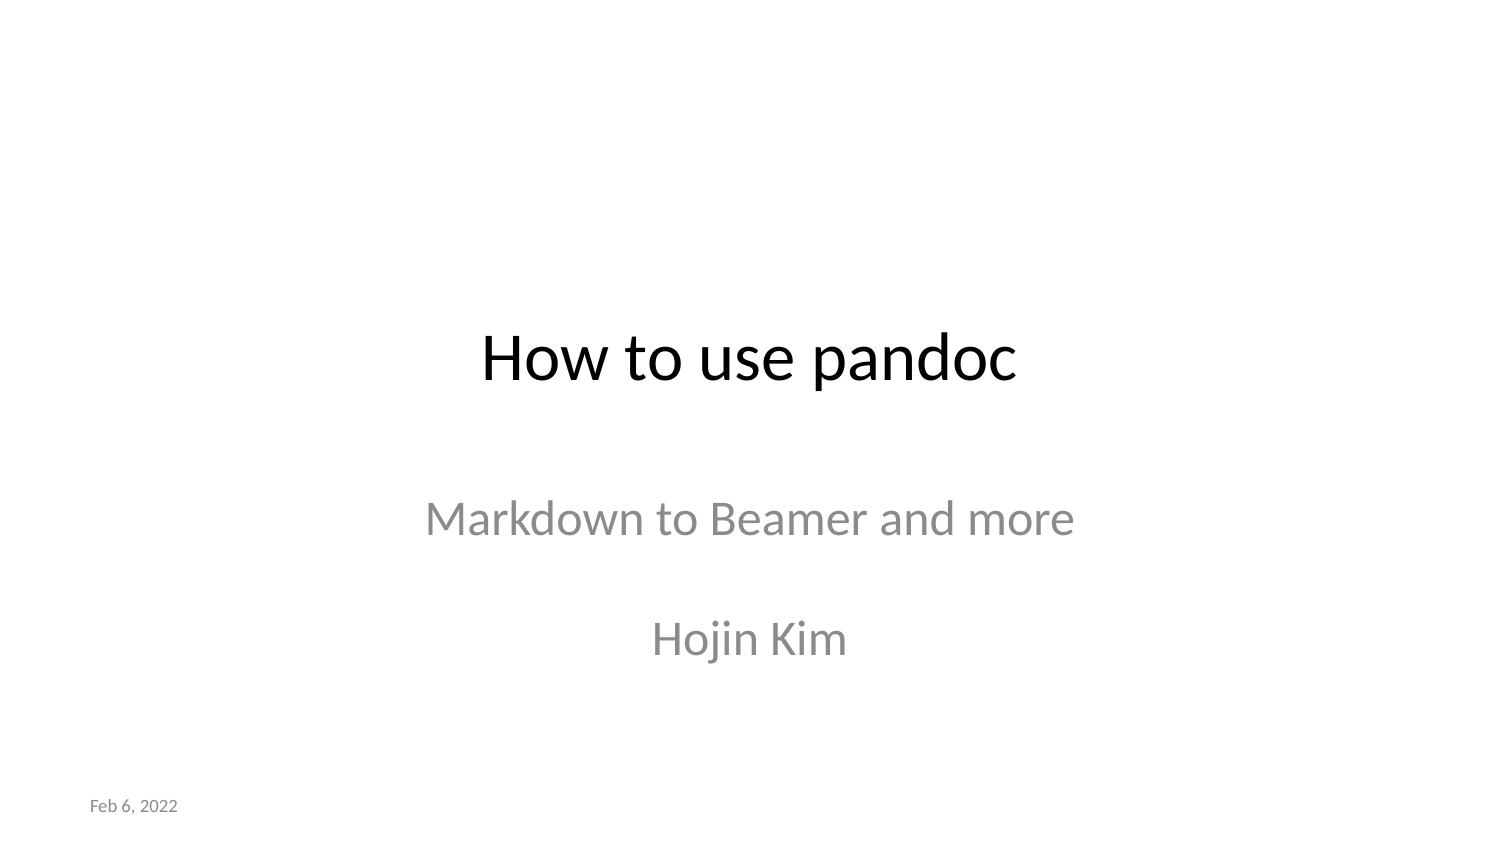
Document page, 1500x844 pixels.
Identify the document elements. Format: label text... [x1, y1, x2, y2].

subtitle Markdown to Beamer and more Hojin Kim [225, 478, 1275, 694]
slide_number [75, 782, 425, 827]
title How to use pandoc [112, 262, 1388, 443]
